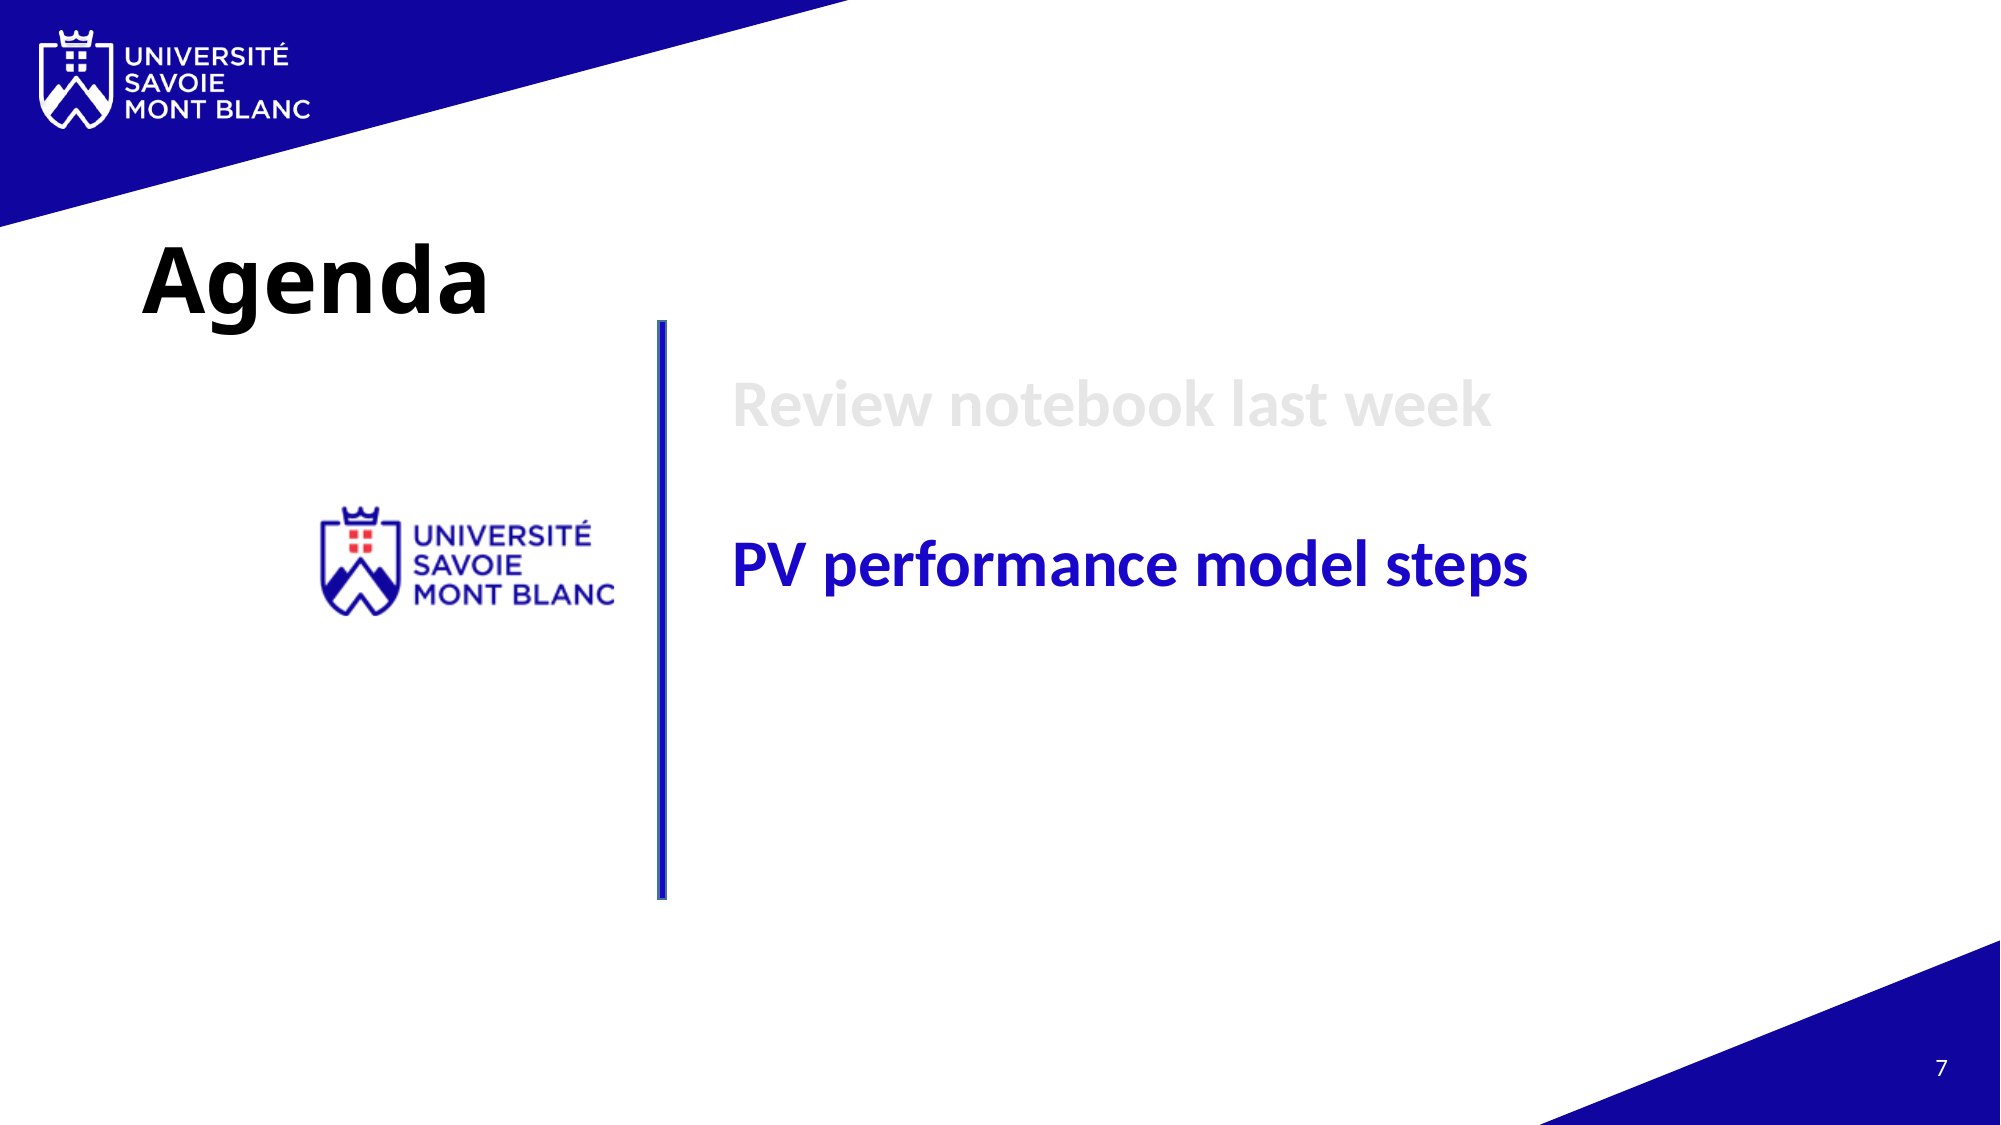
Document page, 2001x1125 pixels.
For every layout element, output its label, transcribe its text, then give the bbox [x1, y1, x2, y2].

title Agenda [127, 250, 1828, 318]
picture [39, 30, 310, 129]
text_box [657, 320, 667, 900]
picture [309, 495, 624, 629]
text_box Review notebook last week PV performance model steps [713, 352, 1980, 608]
slide_number 7 [1769, 1037, 1964, 1097]
